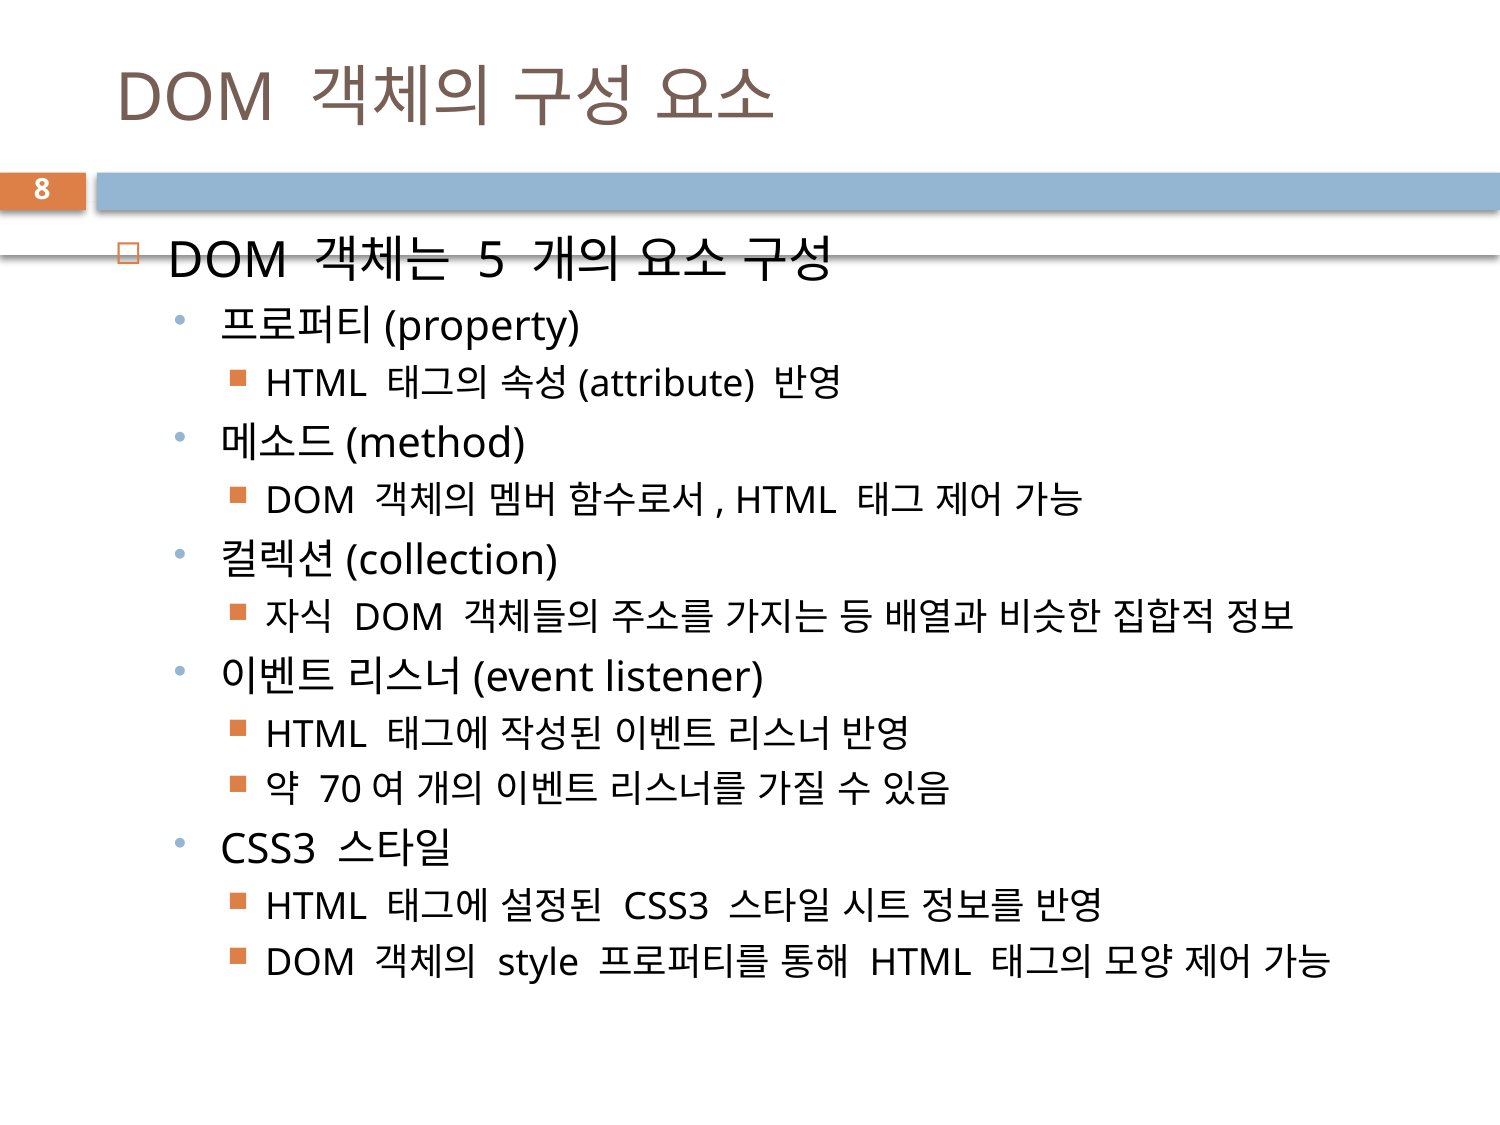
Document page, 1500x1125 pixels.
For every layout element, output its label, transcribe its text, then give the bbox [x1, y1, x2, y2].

slide_number 8 [0, 170, 87, 211]
title DOM 객체의 구성 요소 [100, 37, 1438, 149]
list DOM 객체는 5 개의 요소 구성 프로퍼티(property) HTML 태그의 속성(attribute) 반영 메소드(method) DOM 객체의 멤버 함수로서, HTML 태그 제어 가능 컬렉션(collection) 자식 DOM 객체들의 주소를 가지는 등 배열과 비슷한 집합적 정보 이벤트 리스너(event listener) HTML 태그에 작성된 이벤트 리스너 반영 약 70여 개의 이벤트 리스너를 가질 수 있음 CSS3 스타일 HTML 태그에 설정된 CSS3 스타일 시트 정보를 반영 DOM 객체의 style 프로퍼티를 통해 HTML 태그의 모양 제어 가능 [100, 219, 1438, 1047]
